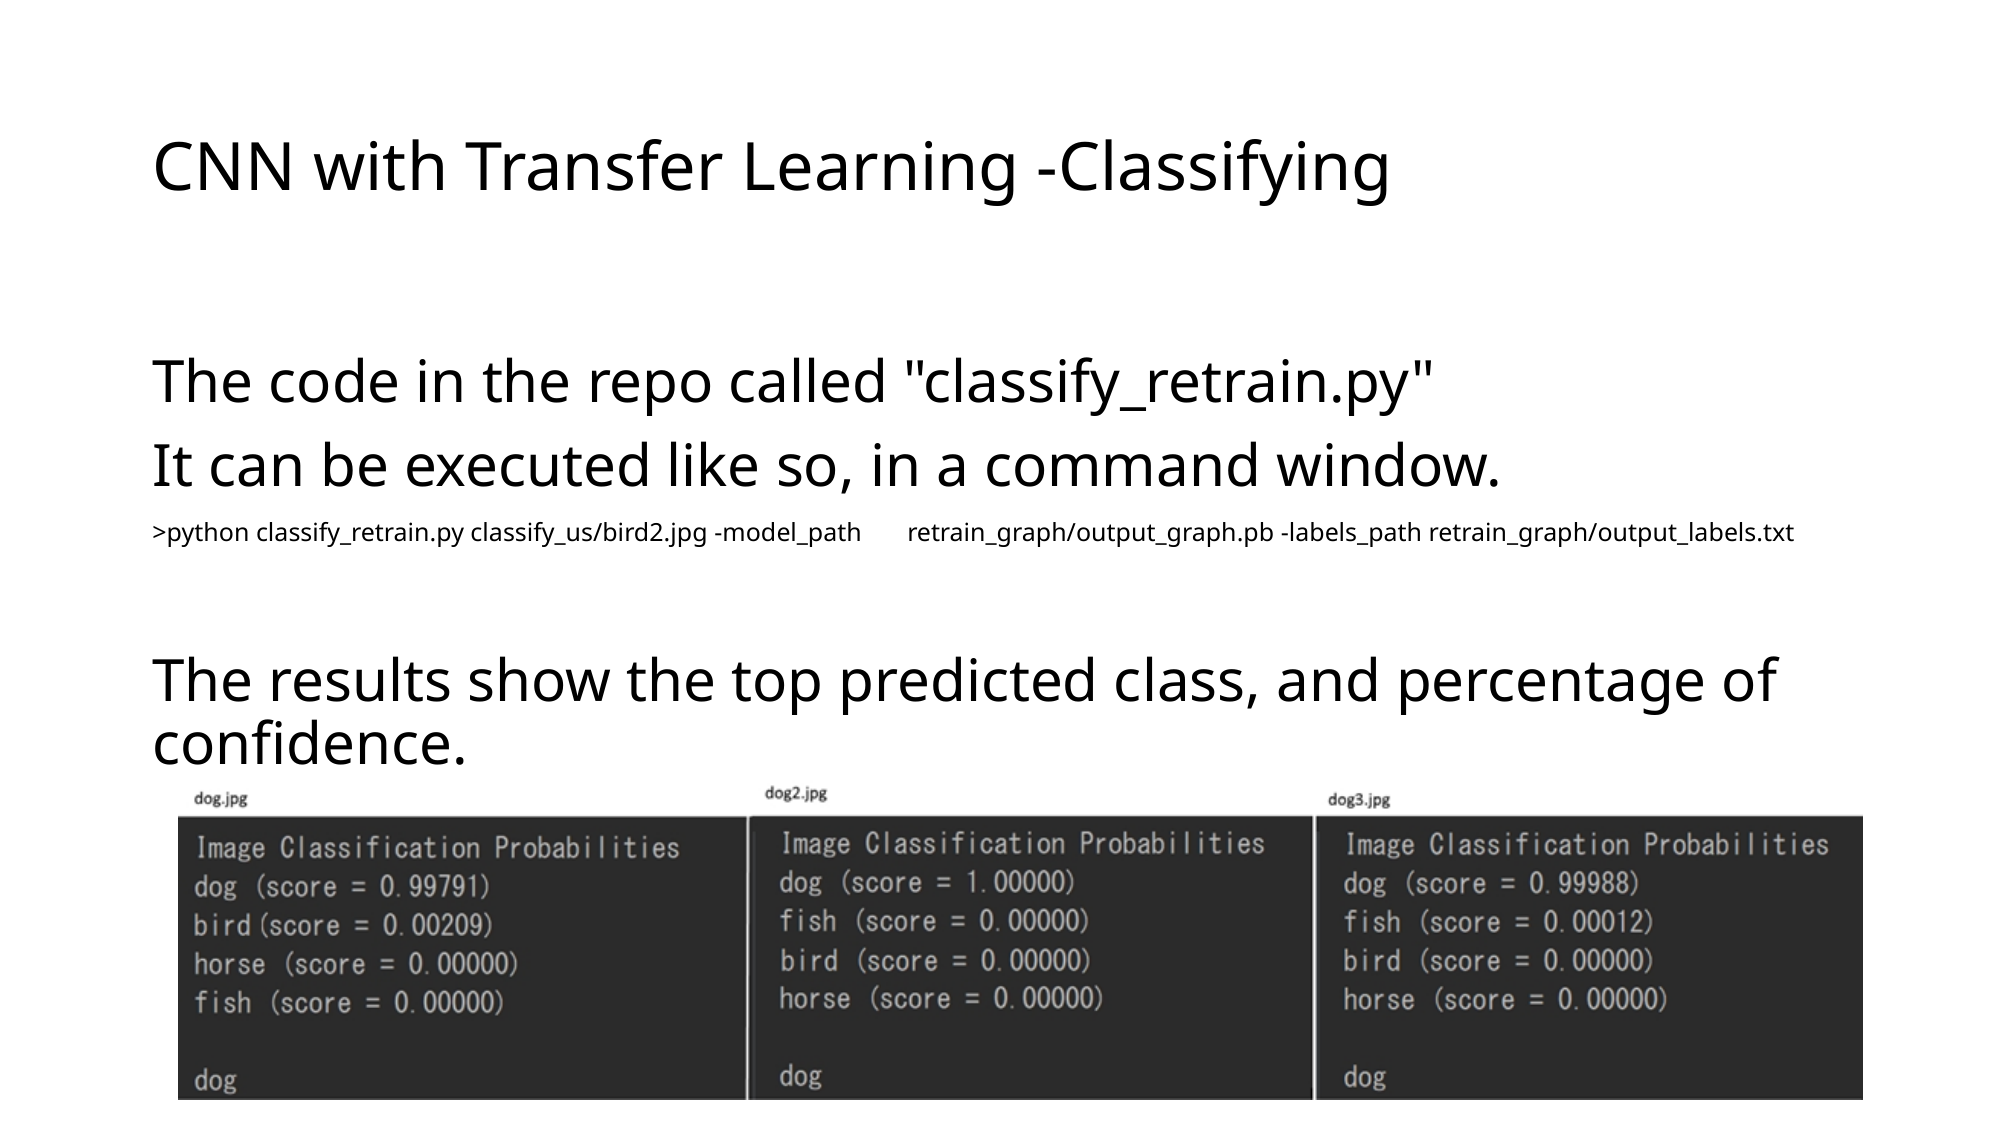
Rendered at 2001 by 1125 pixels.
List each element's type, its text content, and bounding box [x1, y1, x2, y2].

list The code in the repo called "classify_retrain.py" It can be executed like so, in a command window. >python classify_retrain.py classify_us/bird2.jpg -model_path retrain_graph/output_graph.pb -labels_path retrain_graph/output_labels.txt The results show the top predicted class, and percentage of confidence. [137, 254, 1863, 1038]
picture [178, 772, 1863, 1100]
title CNN with Transfer Learning -Classifying [137, 59, 1863, 254]
